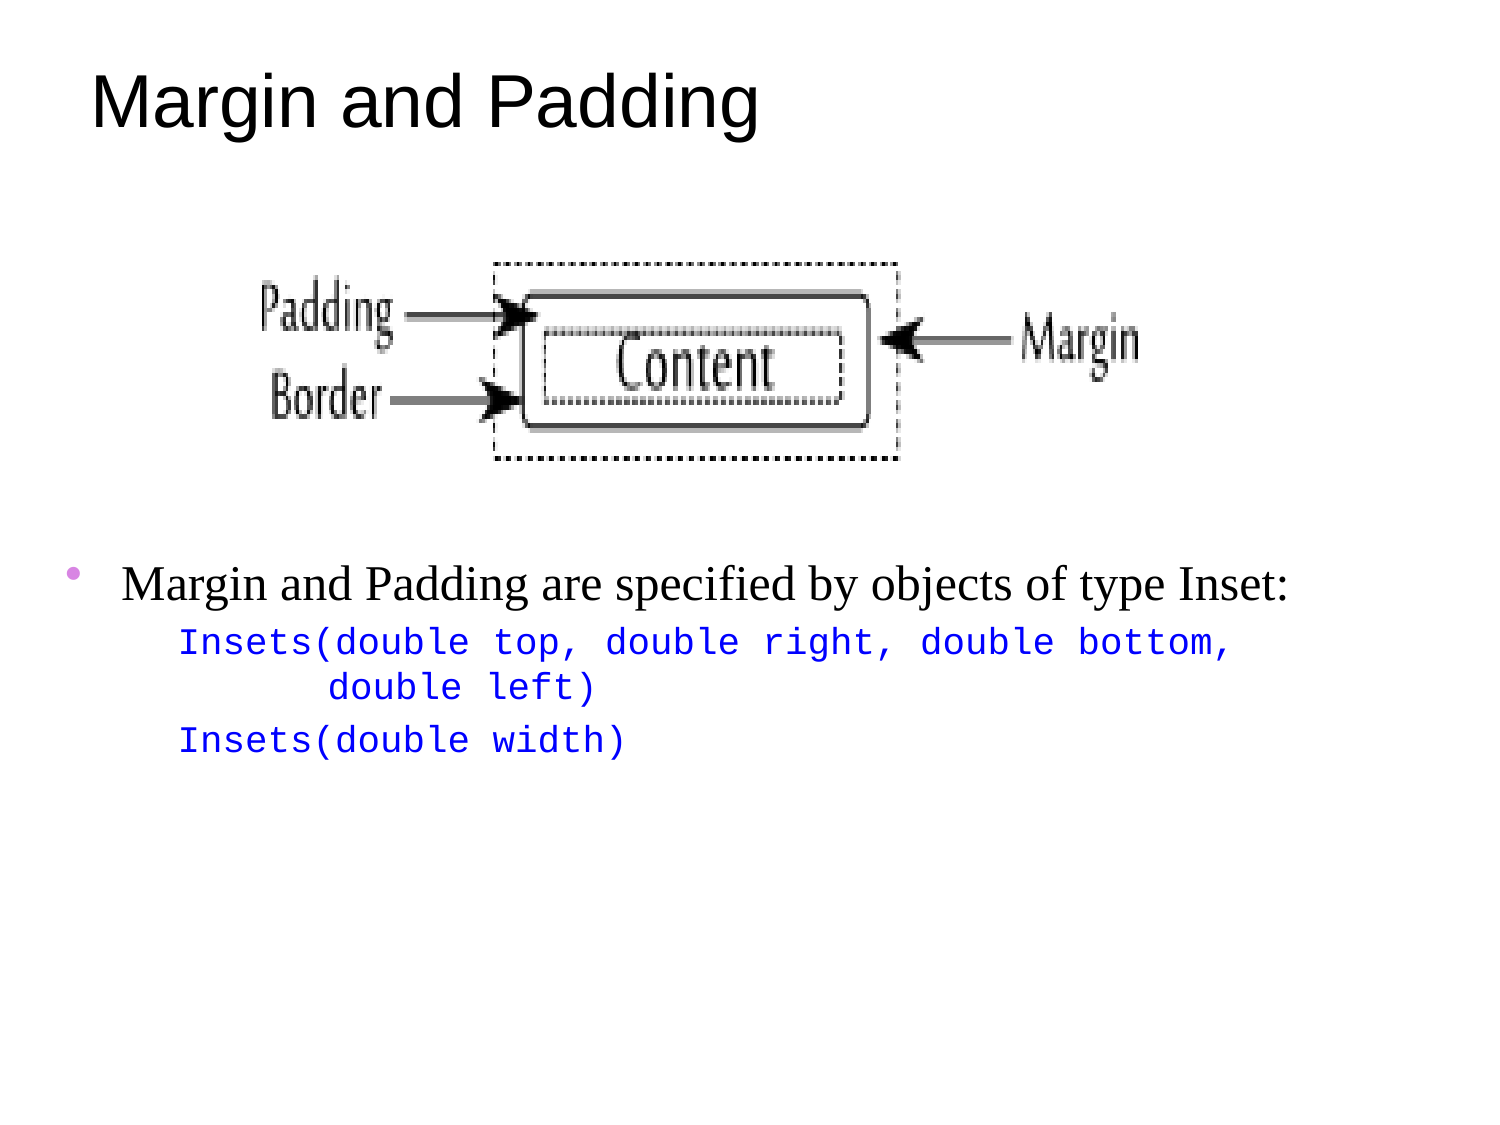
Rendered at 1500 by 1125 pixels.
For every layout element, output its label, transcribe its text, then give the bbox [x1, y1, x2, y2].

list Margin and Padding are specified by objects of type Inset: Insets(double top, double right, double bottom, double left) Insets(double width) [49, 262, 1411, 1013]
title Margin and Padding [74, 44, 1426, 201]
picture [262, 262, 1138, 462]
